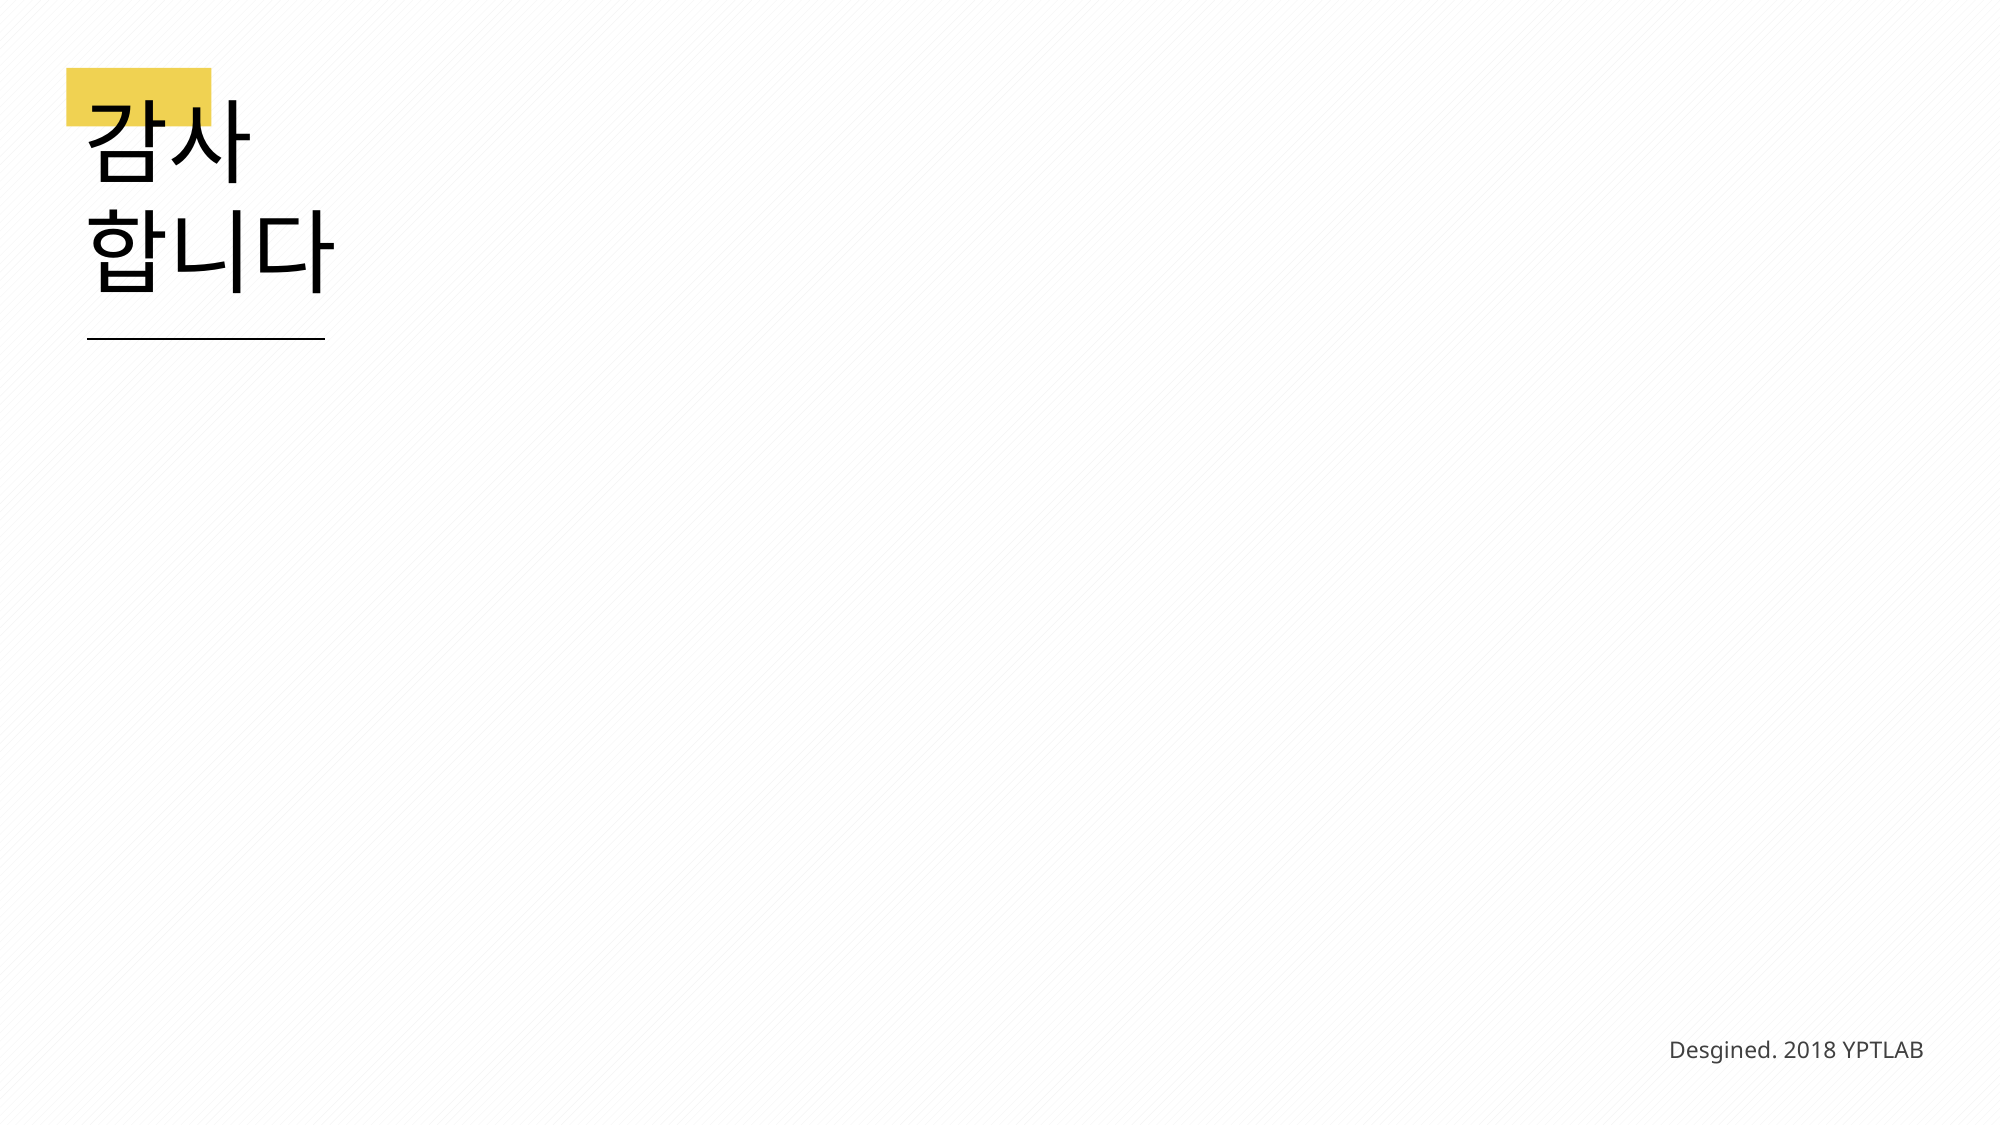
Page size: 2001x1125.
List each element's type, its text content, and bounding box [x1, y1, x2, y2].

text_box Desgined. 2018 YPTLAB [1654, 1027, 1940, 1071]
text_box 감사 합니다 [69, 77, 538, 313]
text_box [65, 67, 213, 127]
